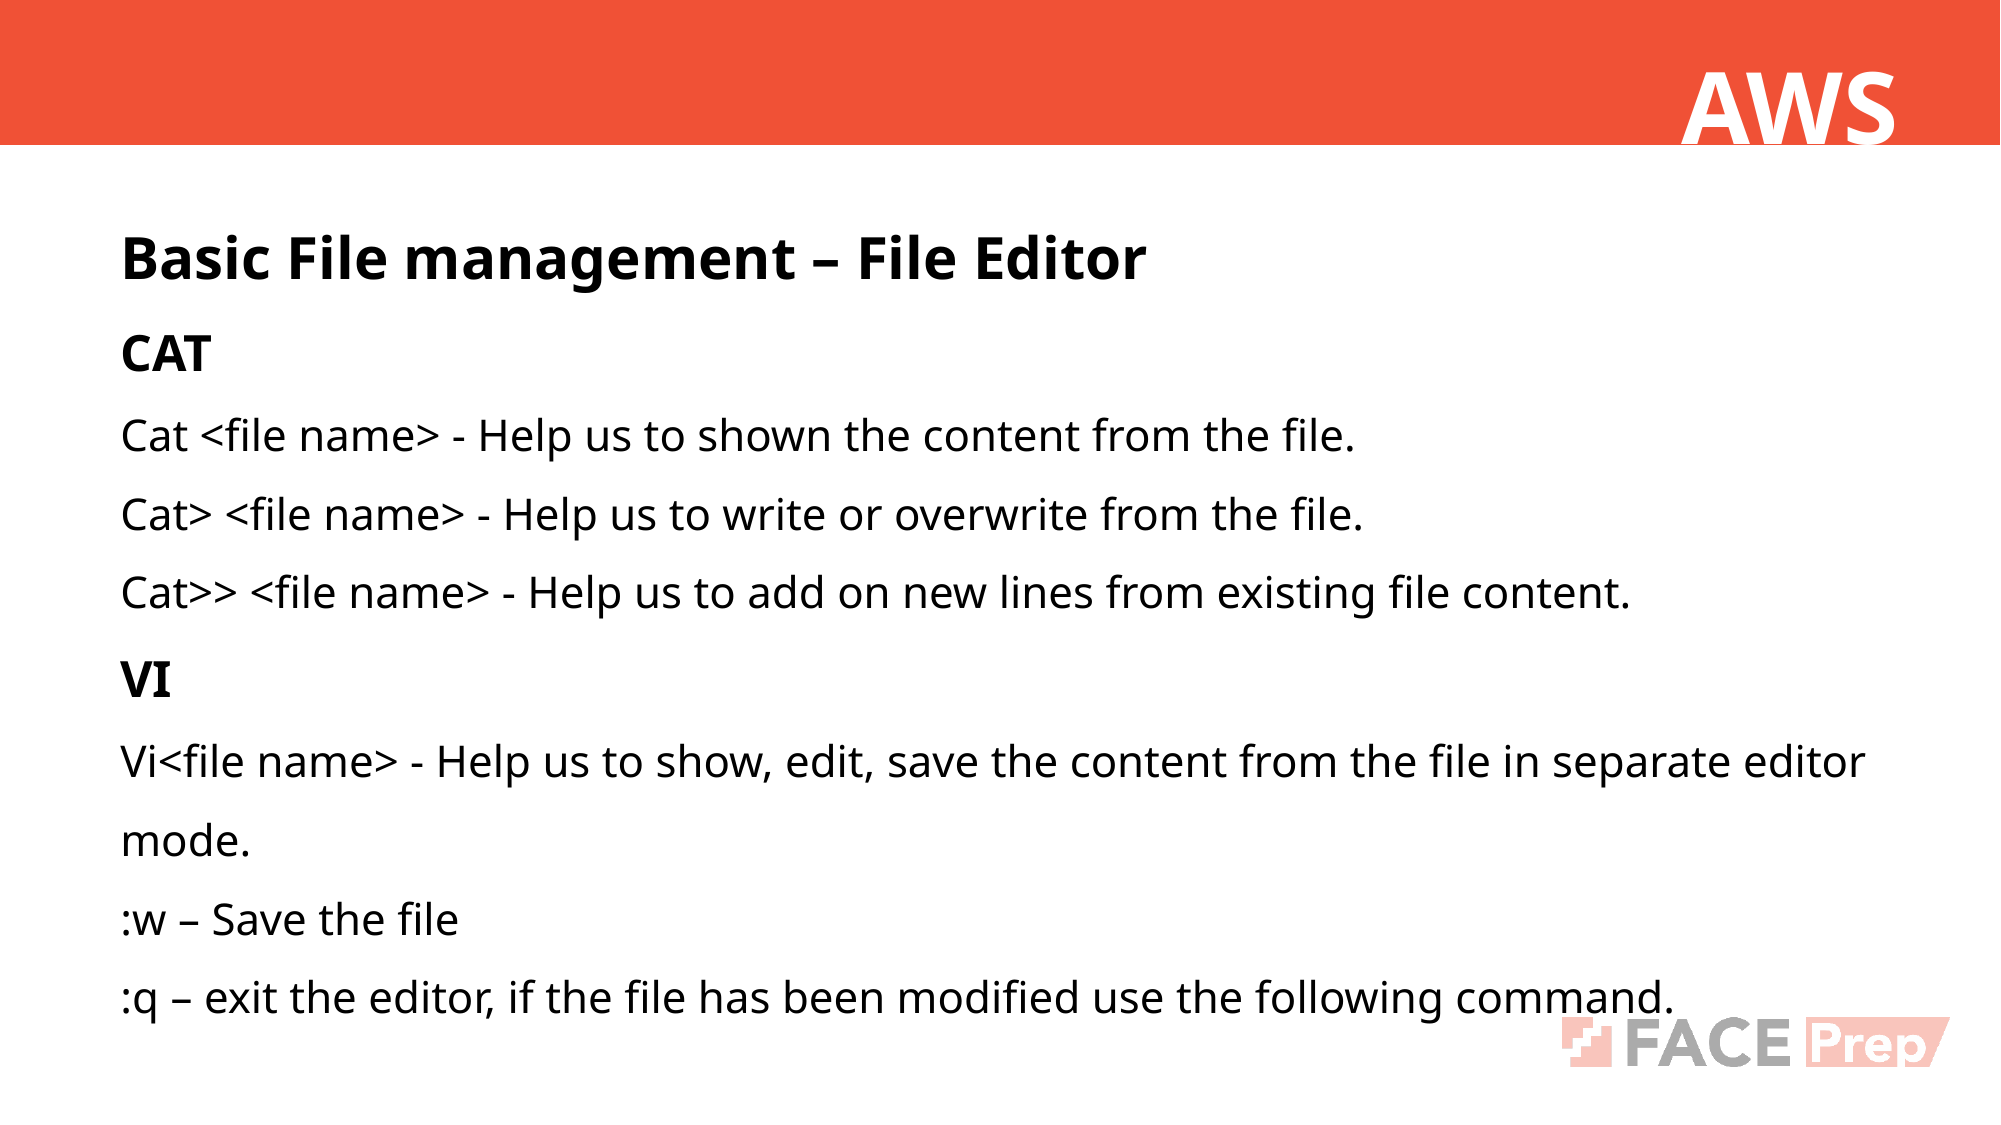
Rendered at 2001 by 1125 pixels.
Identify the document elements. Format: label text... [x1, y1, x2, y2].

text_box AWS [638, 37, 1914, 173]
text_box [0, 1, 2000, 145]
picture [1562, 1017, 1950, 1067]
text_box Basic File management – File Editor CAT Cat <file name> - Help us to shown the content from the file. Cat> <file name> - Help us to write or overwrite from the file. Cat>> <file name> - Help us to add on new lines from existing file content. VI Vi<file name> - Help us to show, edit, save the content from the file in separate editor mode. :w – Save the file :q – exit the editor, if the file has been modified use the following command. [105, 179, 1895, 1031]
